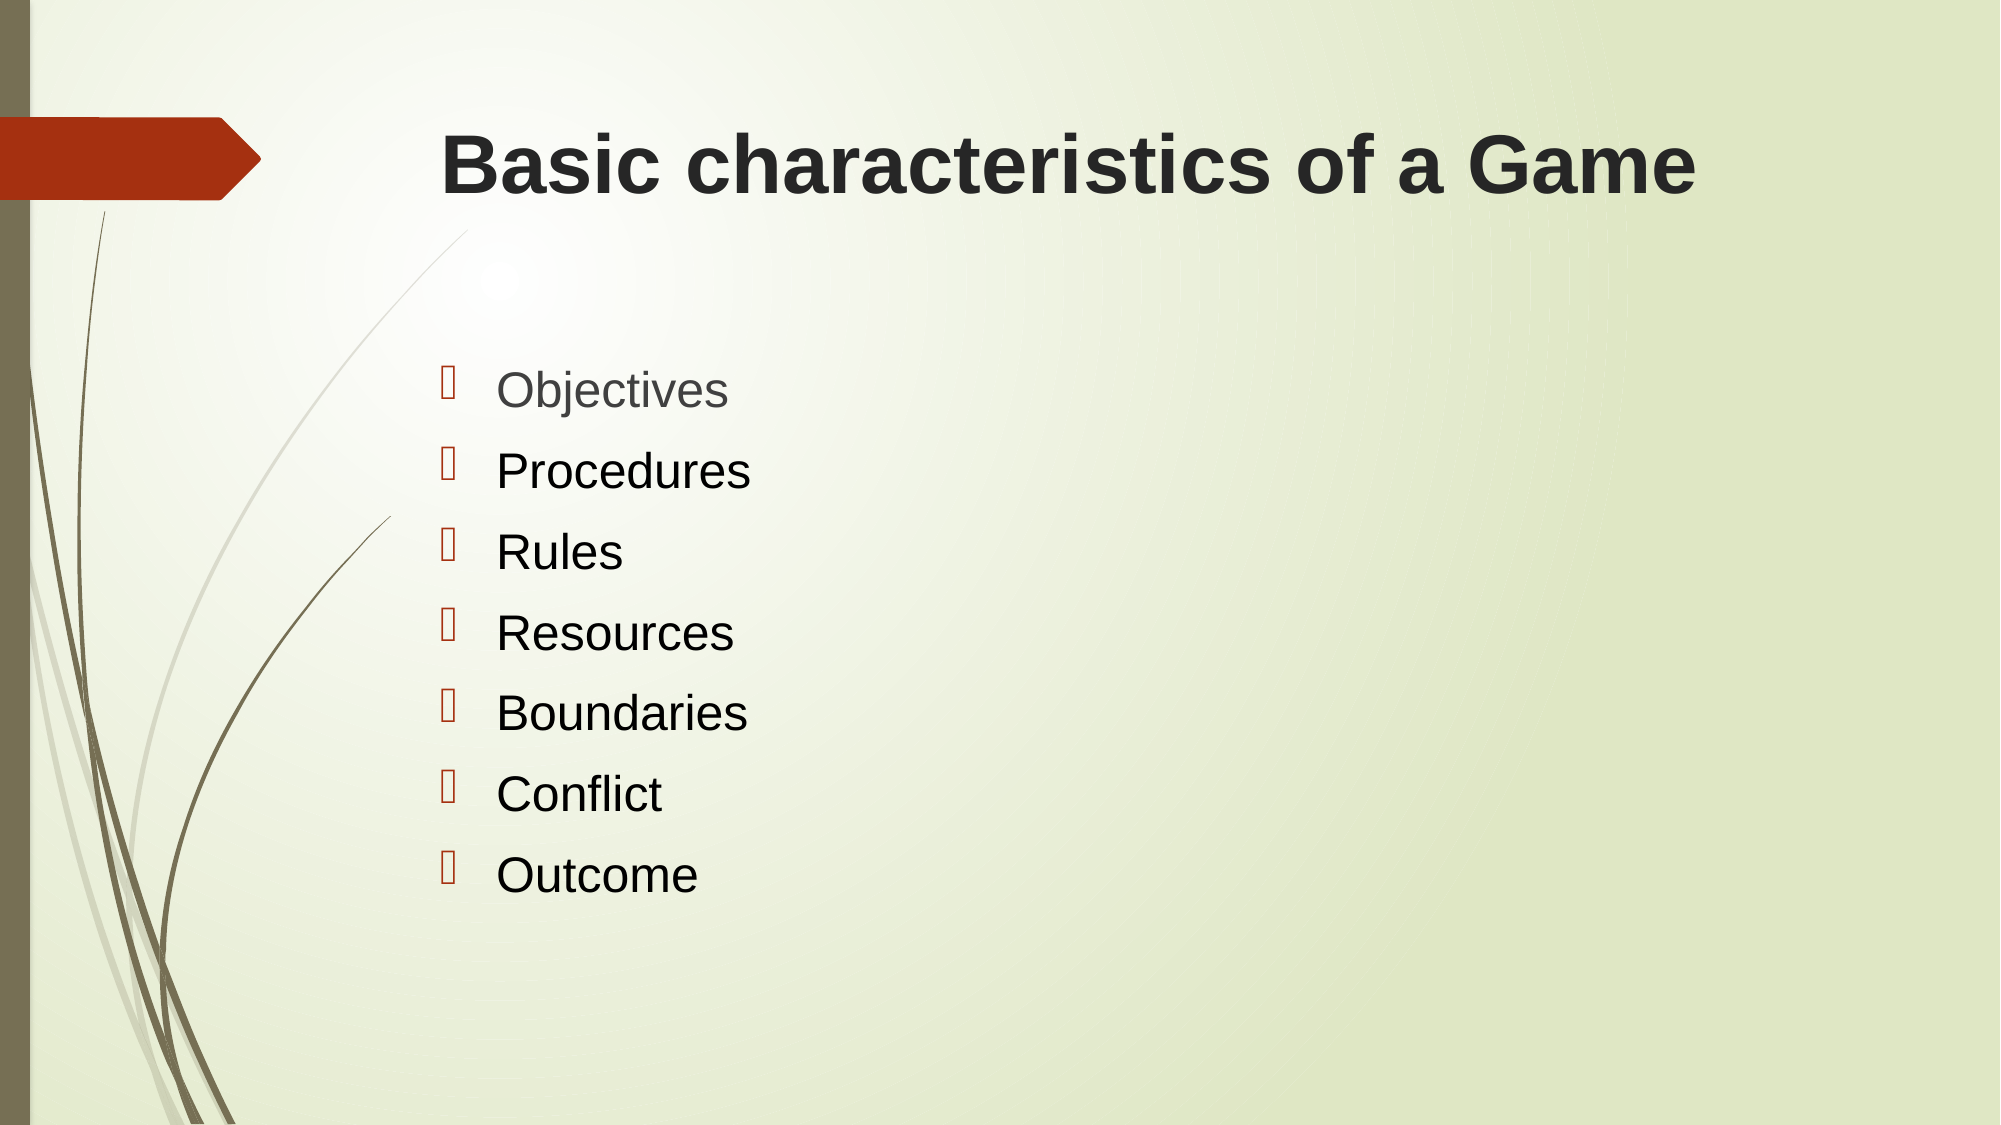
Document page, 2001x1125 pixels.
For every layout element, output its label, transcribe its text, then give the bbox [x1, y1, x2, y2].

title Basic characteristics of a Game [425, 102, 1888, 313]
list Objectives Procedures Rules Resources Boundaries Conflict Outcome [424, 350, 1888, 970]
